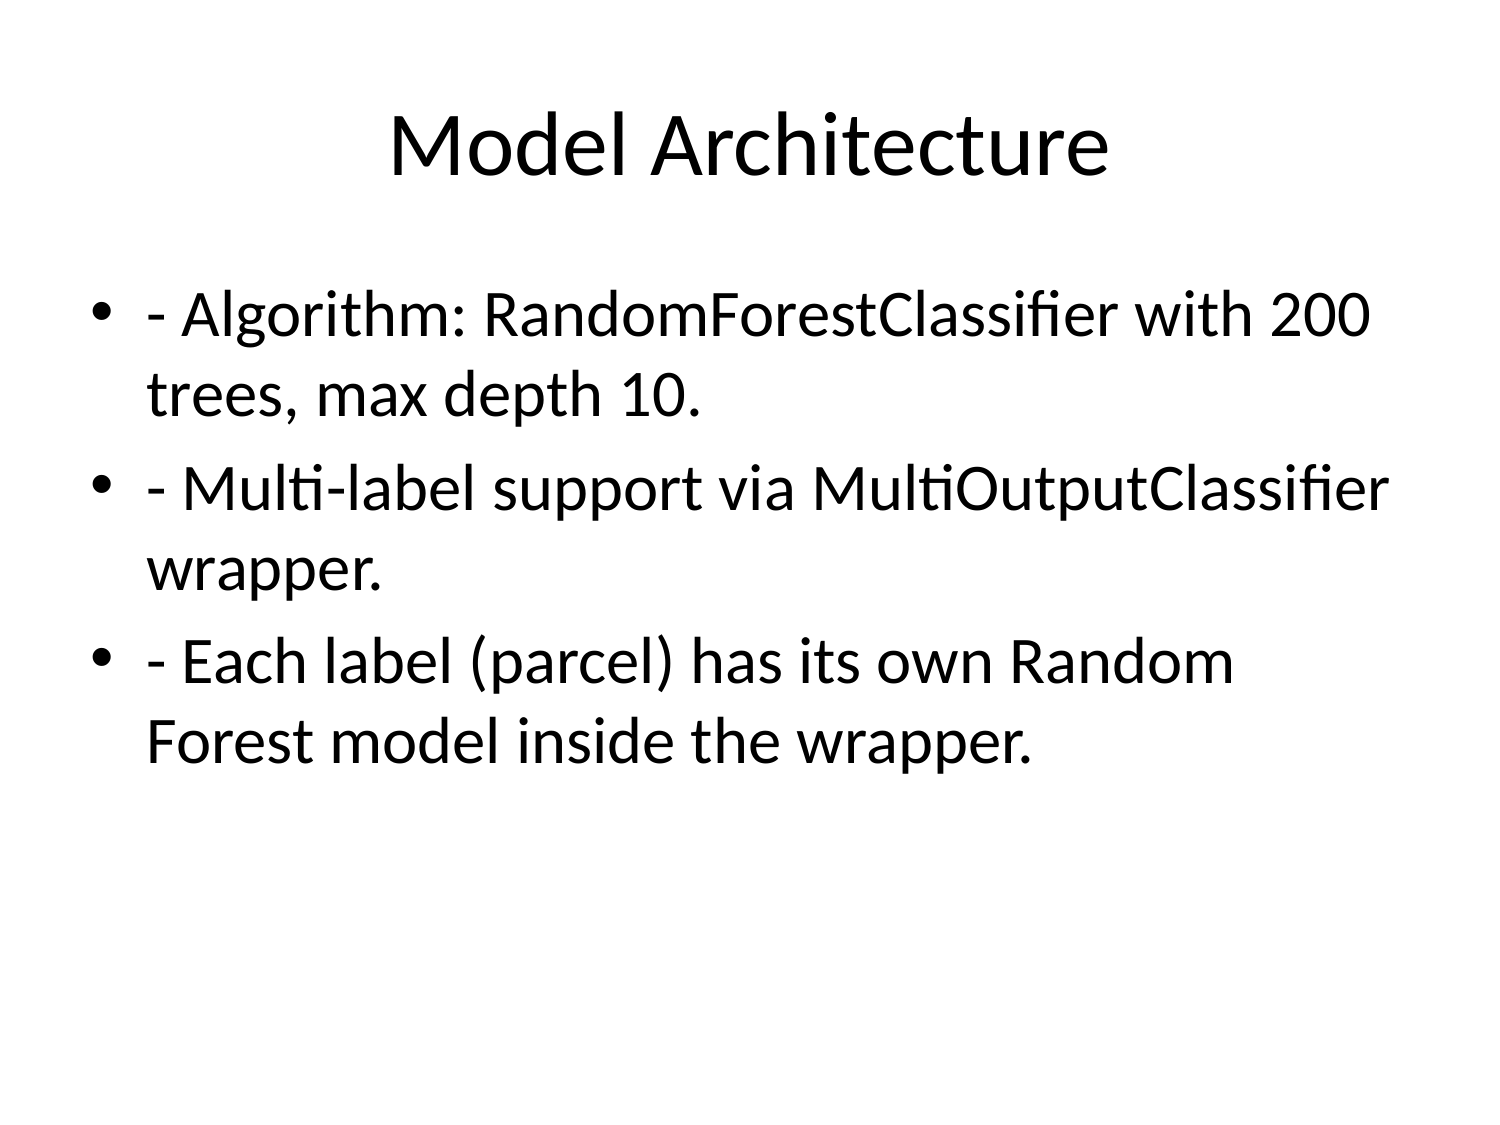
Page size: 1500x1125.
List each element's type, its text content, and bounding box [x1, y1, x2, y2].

list - Algorithm: RandomForestClassifier with 200 trees, max depth 10. - Multi-label support via MultiOutputClassifier wrapper. - Each label (parcel) has its own Random Forest model inside the wrapper. [75, 262, 1425, 1005]
title Model Architecture [75, 45, 1425, 233]
